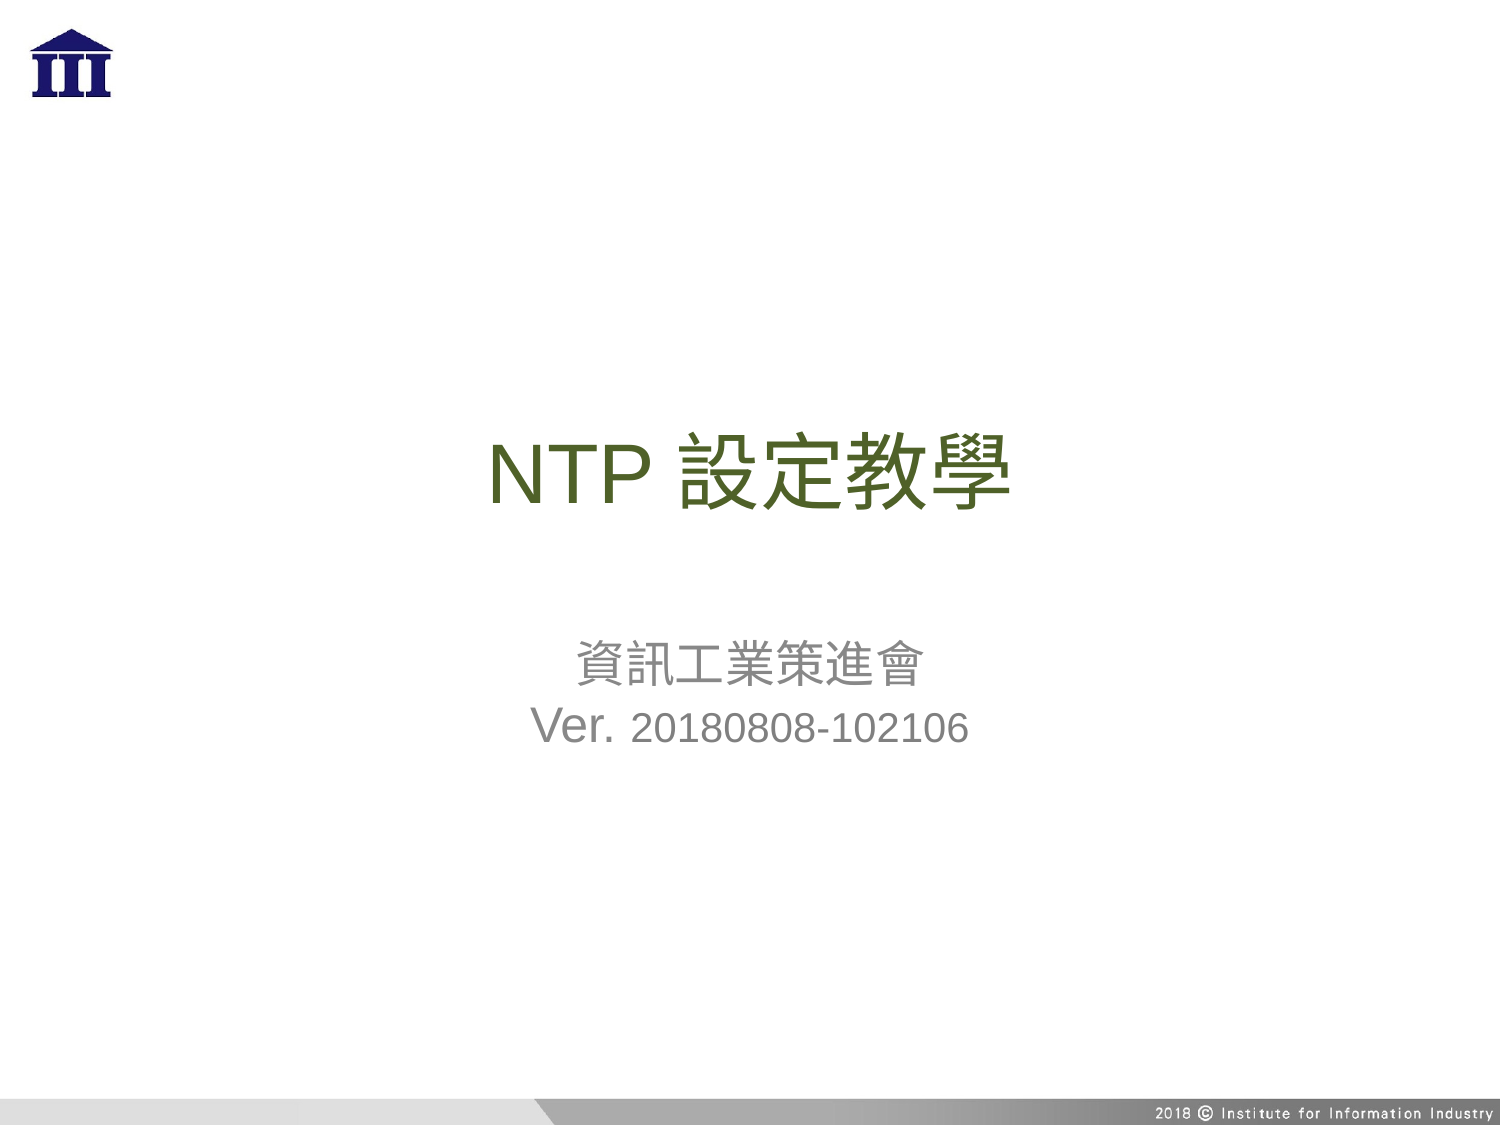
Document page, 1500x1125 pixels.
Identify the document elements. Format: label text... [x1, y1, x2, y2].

text_box 資訊工業策進會 Ver. 20180808-102106 [225, 625, 1275, 913]
text_box NTP設定教學 [112, 349, 1388, 591]
picture [0, 0, 1500, 1125]
